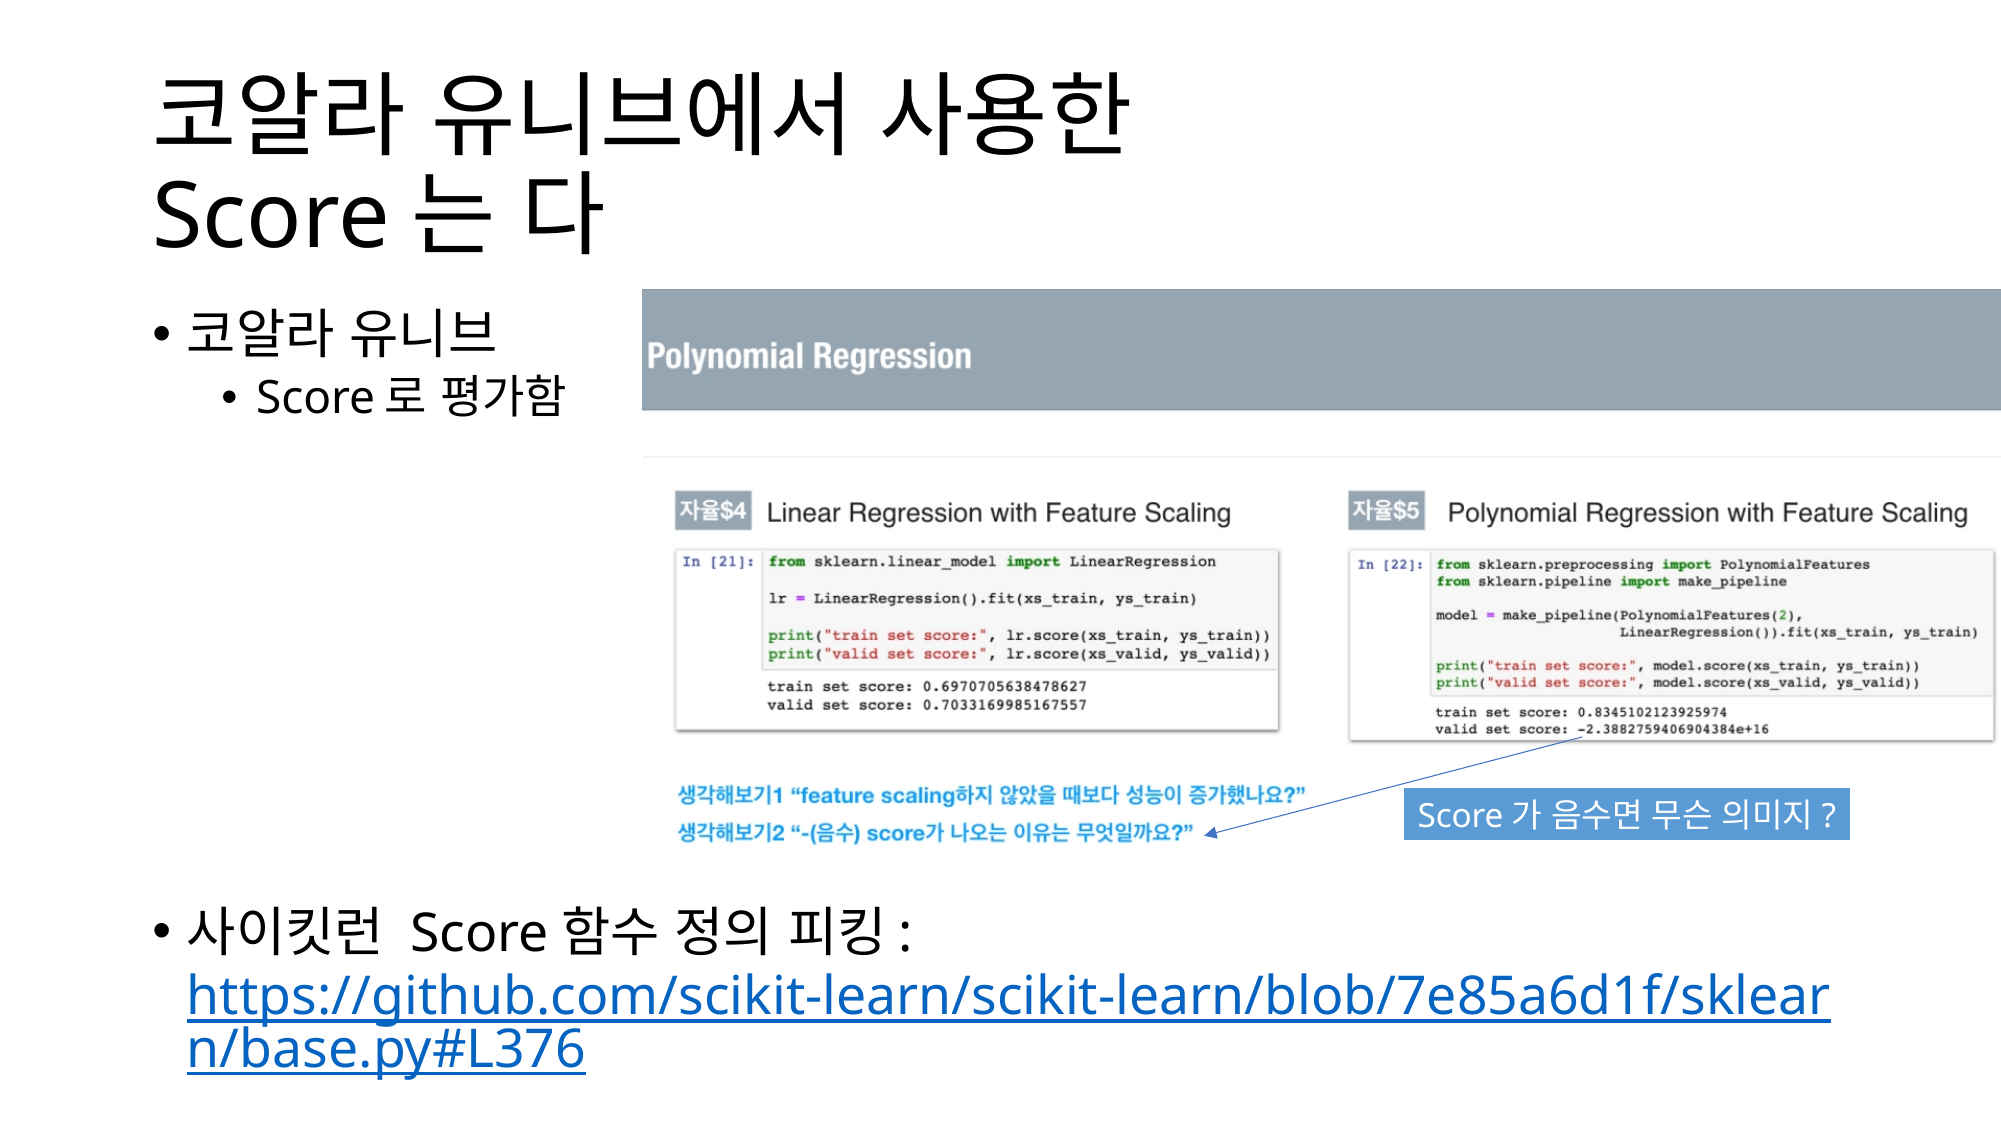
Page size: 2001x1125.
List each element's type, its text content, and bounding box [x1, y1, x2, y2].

list 코알라 유니브 Score로 평가함 사이킷런 Score함수 정의 피킹: https://github.com/scikit-learn/scikit-learn/blob/7e85a6d1f/sklearn/base.py#L376 [137, 299, 1863, 1096]
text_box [1204, 736, 1583, 836]
picture [642, 289, 2001, 865]
